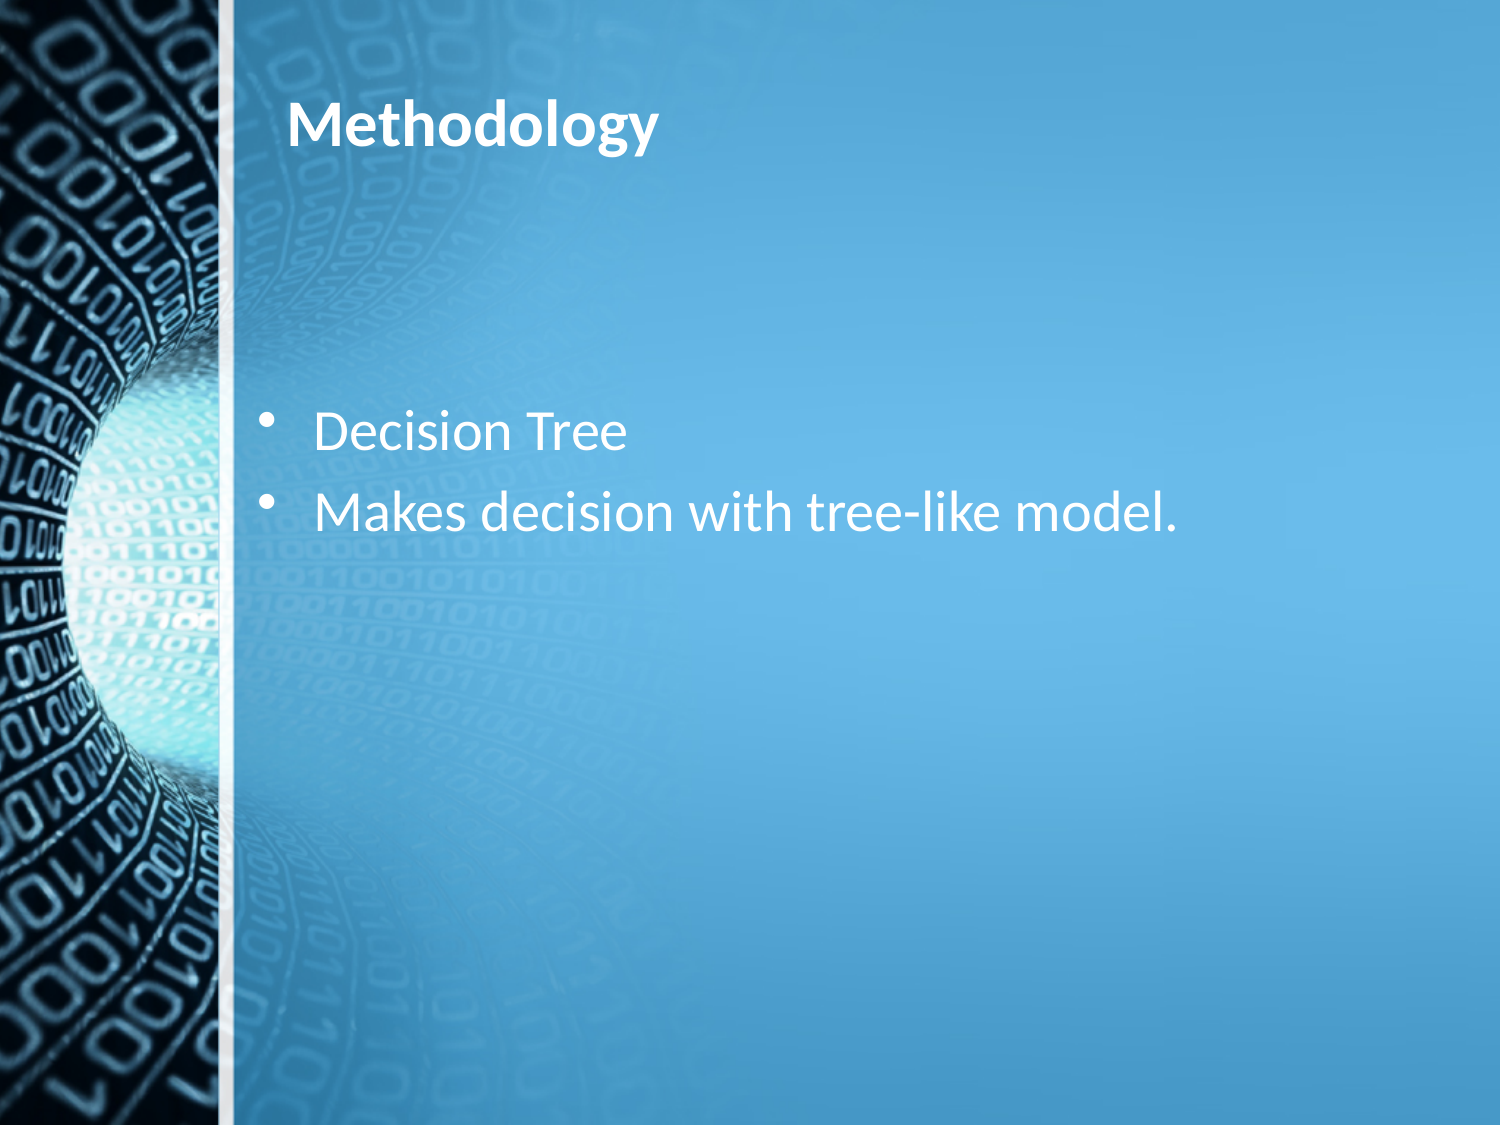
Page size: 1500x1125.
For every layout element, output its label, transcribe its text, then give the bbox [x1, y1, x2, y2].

picture [0, 0, 1500, 1125]
title Methodology [271, 77, 1442, 162]
list Decision Tree Makes decision with tree-like model. [241, 302, 1471, 1125]
